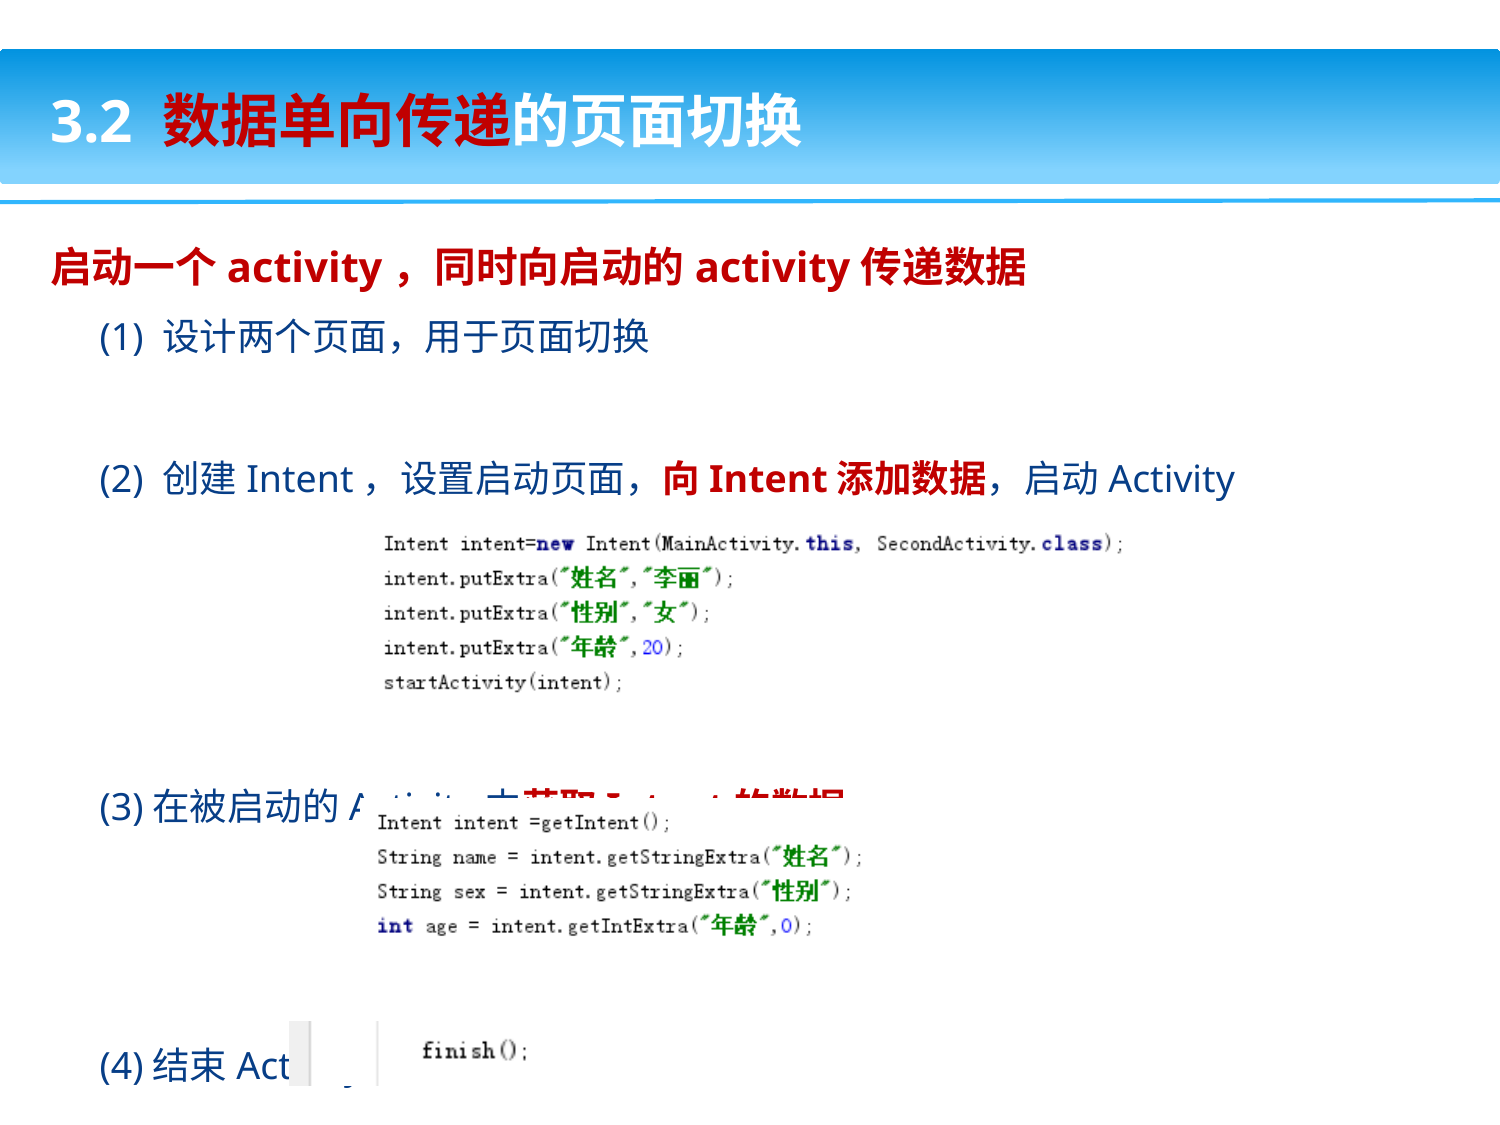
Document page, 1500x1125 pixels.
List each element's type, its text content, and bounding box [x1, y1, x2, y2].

list 启动一个activity，同时向启动的activity传递数据 (1) 设计两个页面，用于页面切换 (2) 创建Intent，设置启动页面，向Intent添加数据，启动Activity (3)在被启动的Activity中获取Intent的数据 (4)结束Activity [34, 208, 1459, 1094]
picture [359, 798, 941, 959]
picture [365, 519, 1176, 705]
text_box 3.2 数据单向传递的页面切换 [34, 54, 1356, 185]
picture [289, 1021, 667, 1086]
